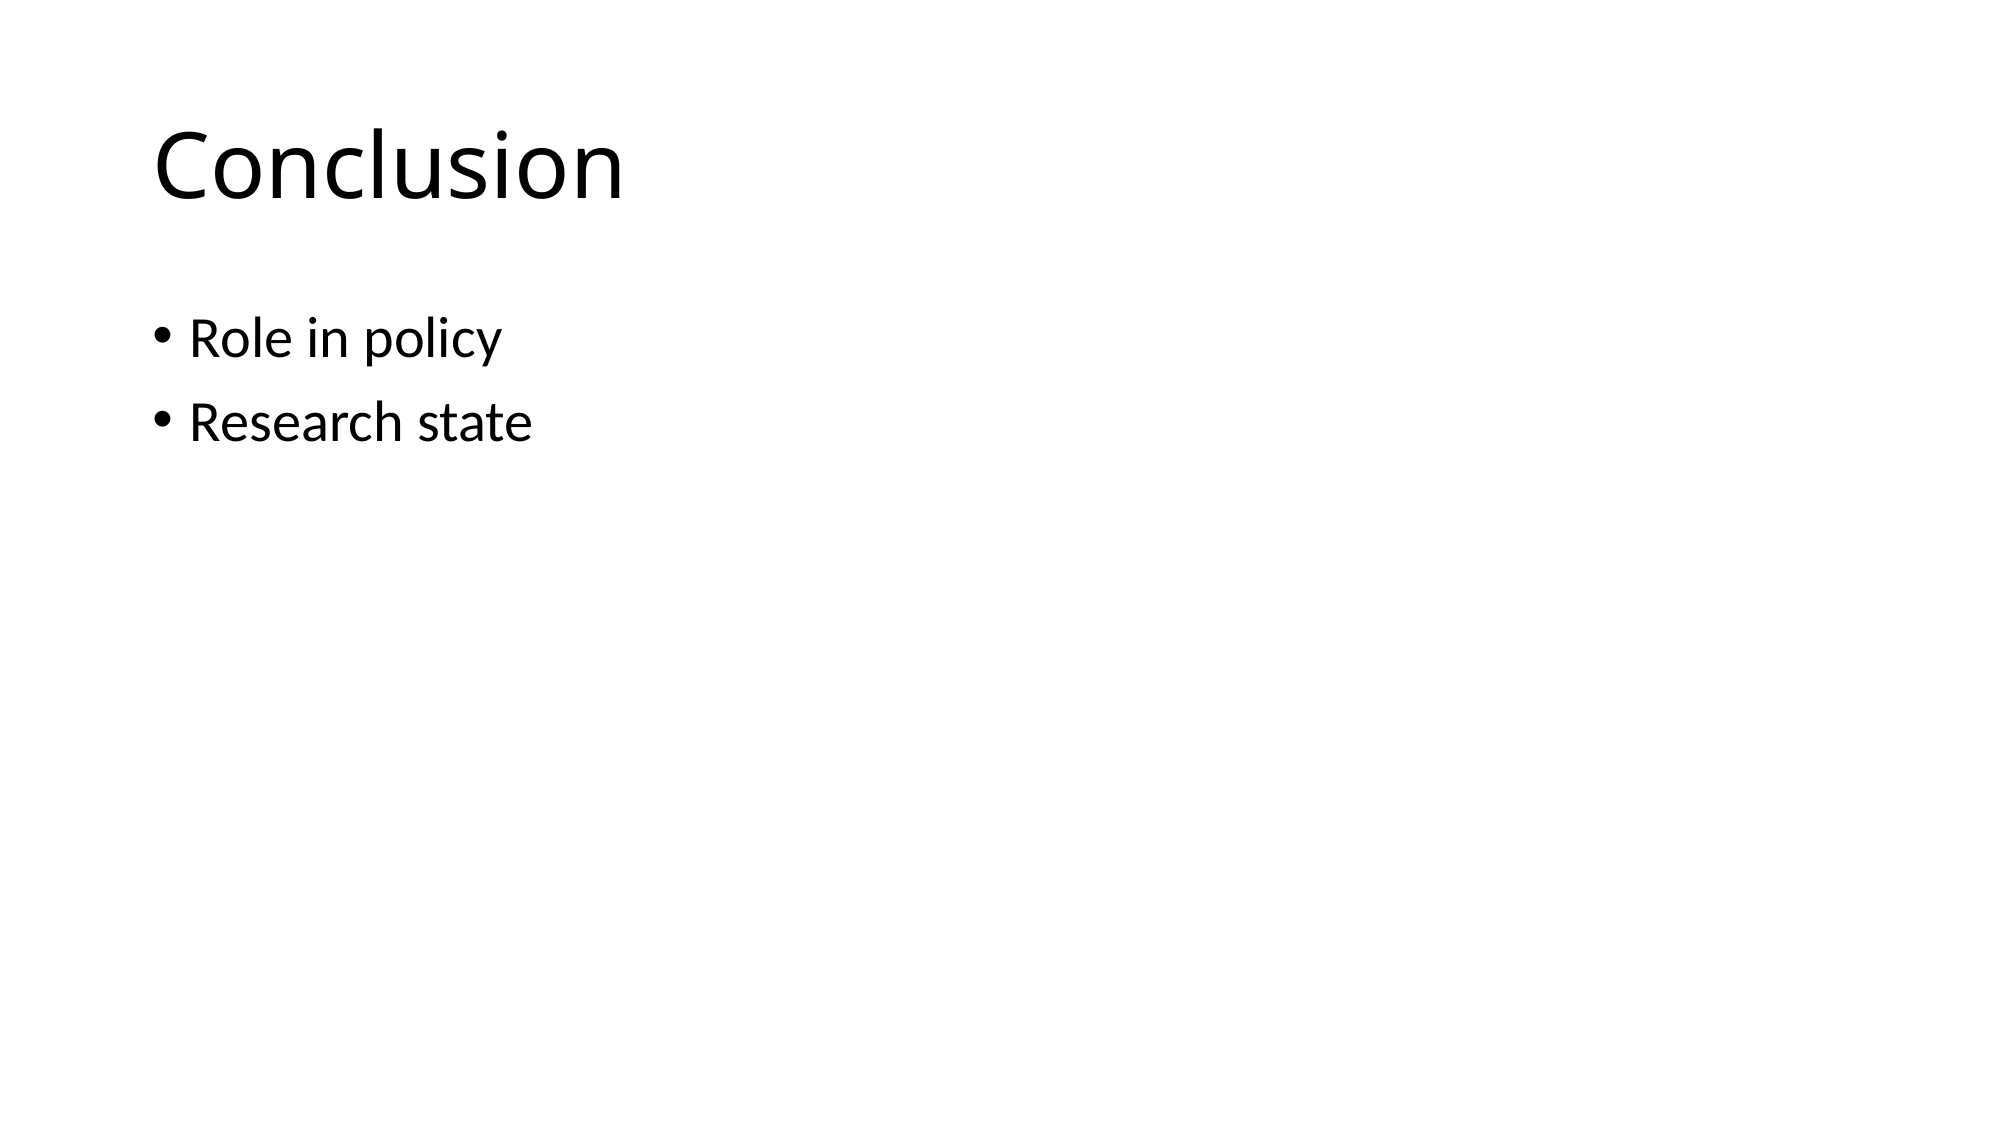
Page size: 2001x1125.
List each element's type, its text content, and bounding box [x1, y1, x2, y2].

title Conclusion [137, 59, 1863, 278]
list Role in policy Research state [137, 299, 1863, 1014]
